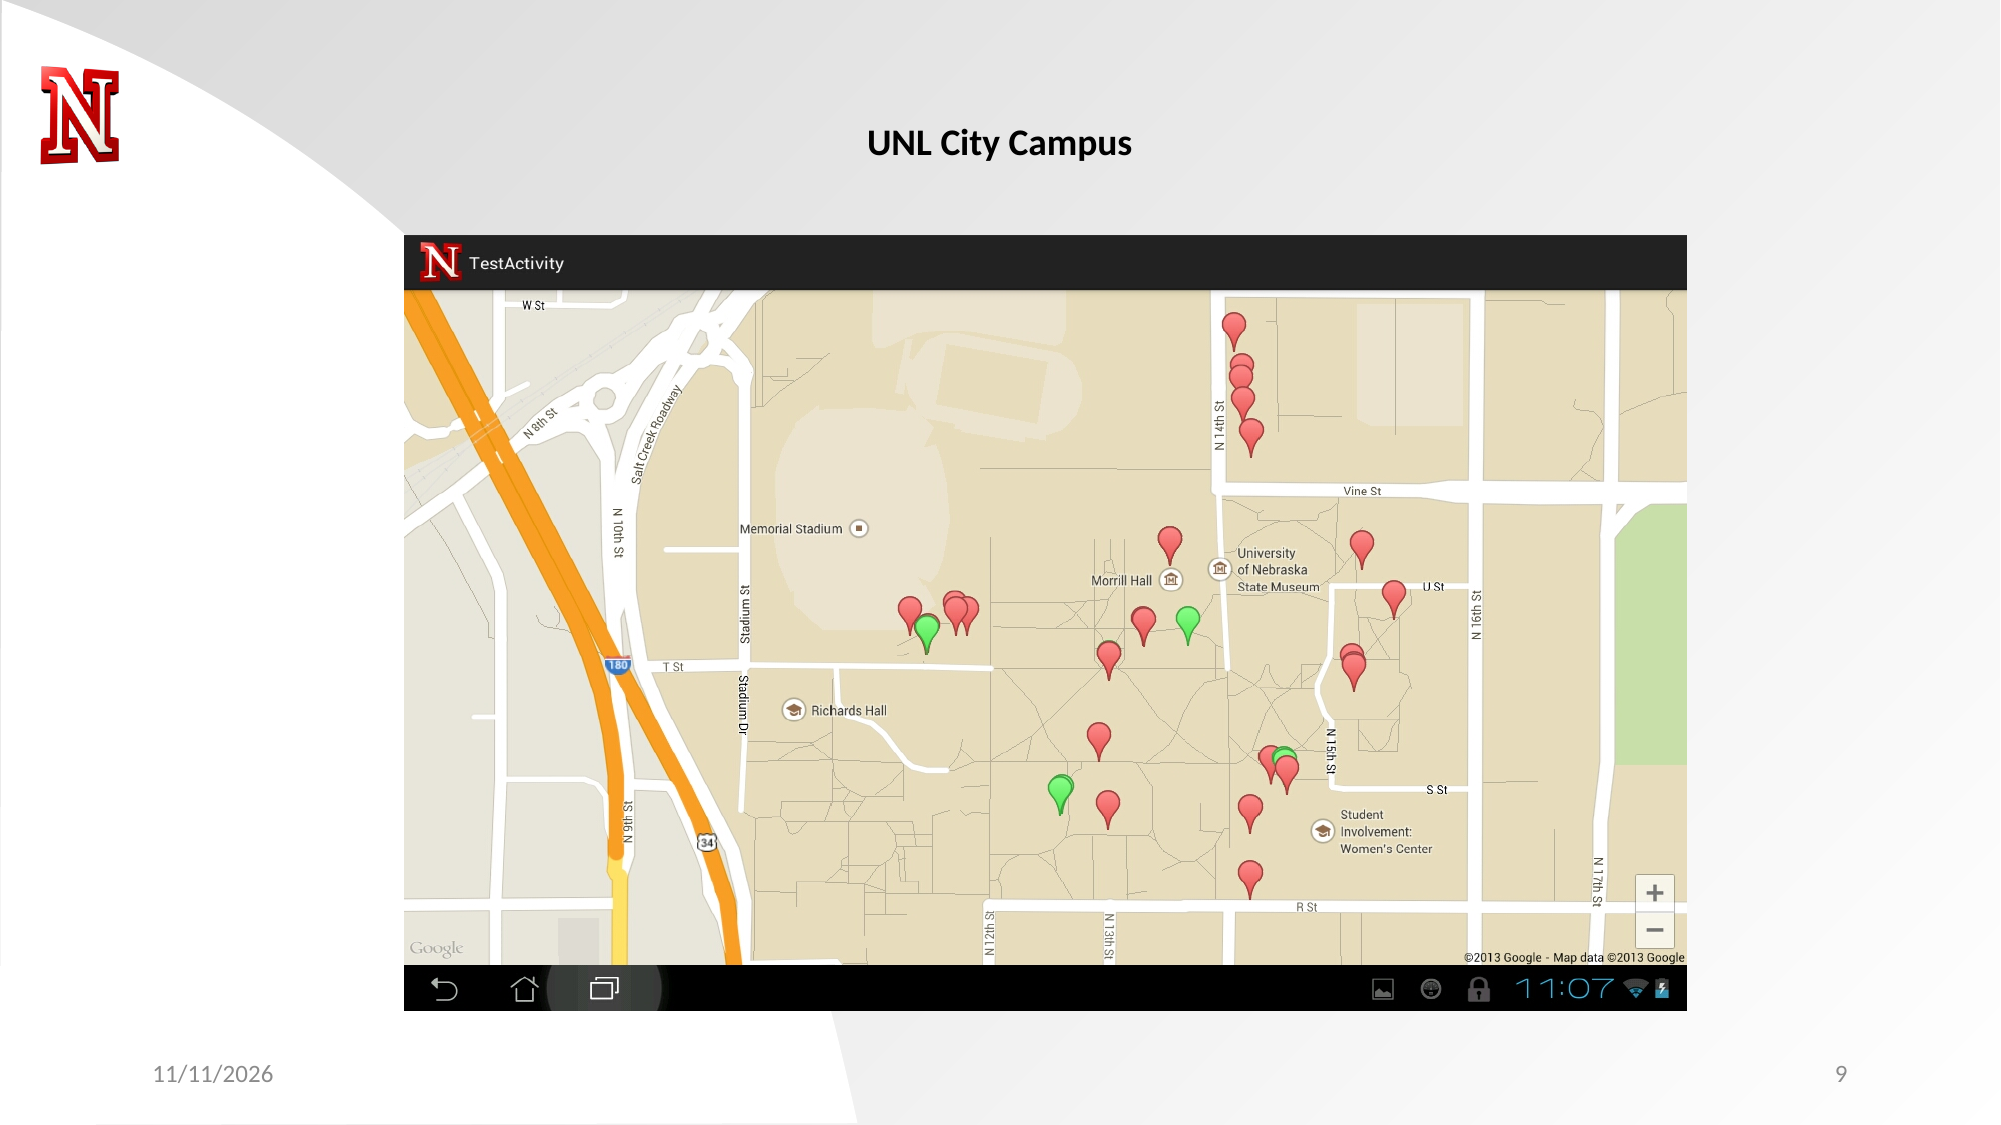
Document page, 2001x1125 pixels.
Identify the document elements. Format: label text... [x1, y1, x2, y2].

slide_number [137, 1042, 588, 1103]
slide_number 9 [1412, 1042, 1863, 1103]
picture [26, 60, 145, 171]
text_box UNL City Campus [852, 110, 1148, 170]
picture [404, 235, 1687, 1011]
